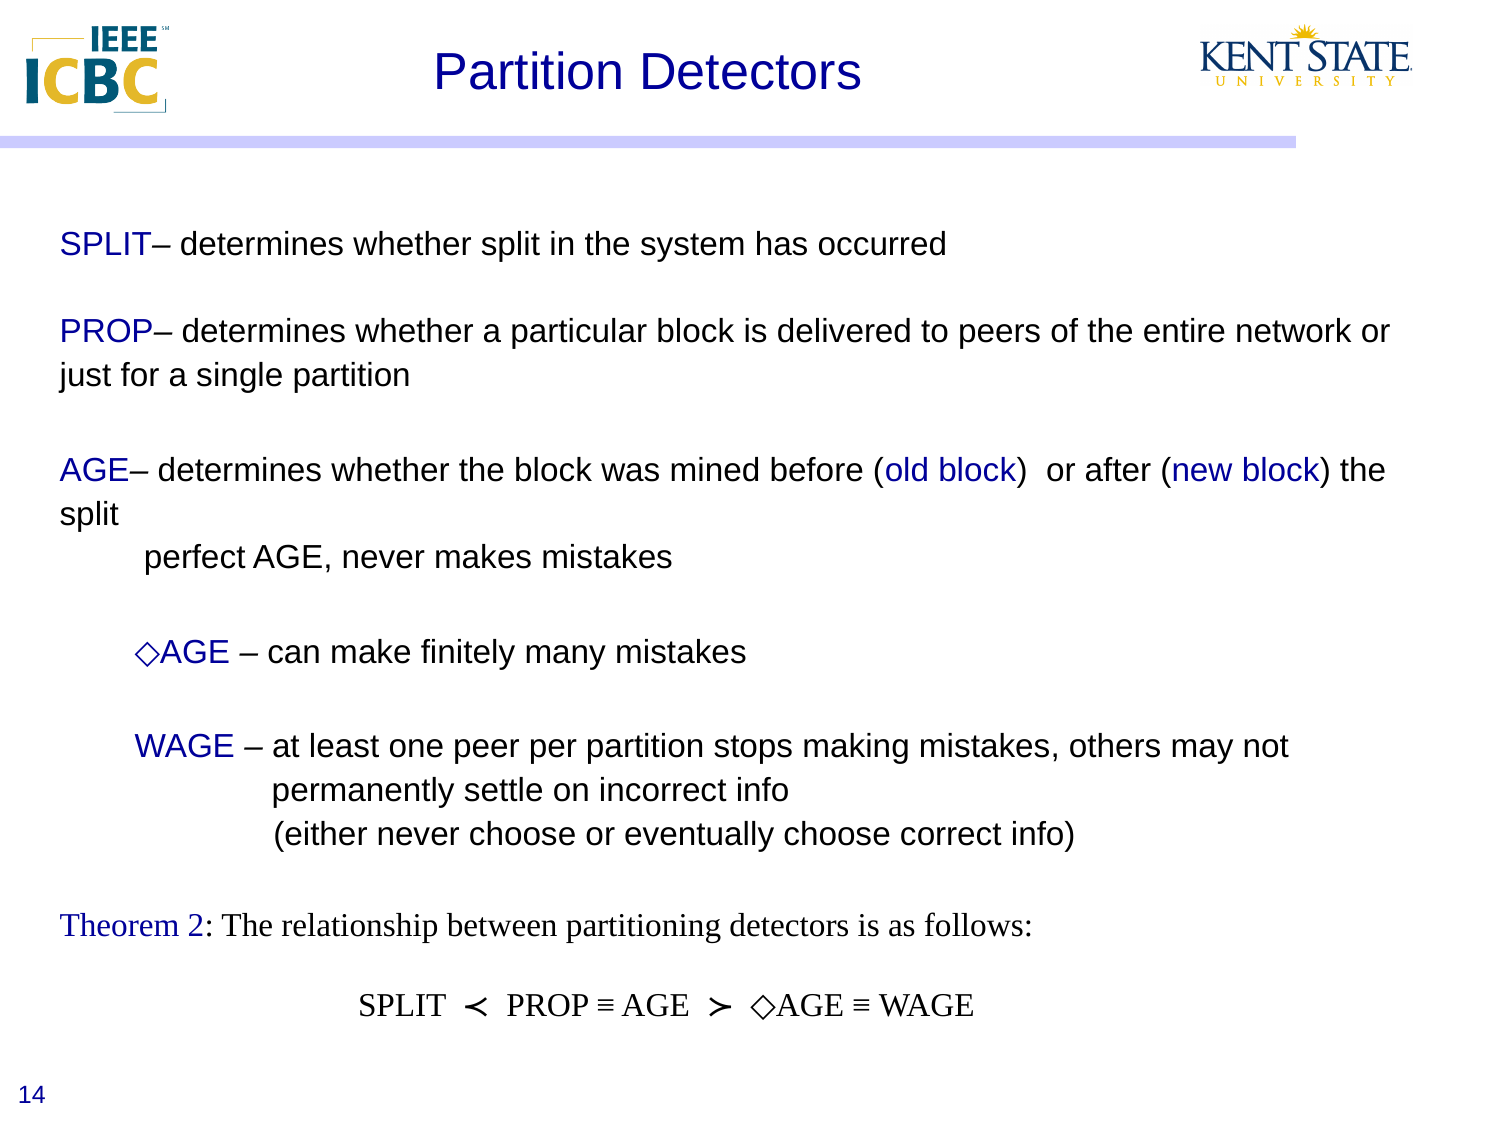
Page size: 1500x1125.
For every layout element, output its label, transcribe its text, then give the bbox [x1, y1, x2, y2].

picture [19, 18, 176, 120]
title Partition Detectors [164, 30, 1132, 108]
list SPLIT– determines whether split in the system has occurred PROP– determines whether a particular block is delivered to peers of the entire network or just for a single partition AGE– determines whether the block was mined before (old block) or after (new block) the split perfect AGE, never makes mistakes ◇AGE – can make finitely many mistakes WAGE – at least one peer per partition stops making mistakes, others may not permanently settle on incorrect info (either never choose or eventually choose correct info) Theorem 2: The relationship between partitioning detectors is as follows: SPLIT ≺ PROP ≡ AGE ≻ ◇AGE ≡ WAGE [44, 210, 1434, 1044]
picture [1200, 24, 1413, 86]
